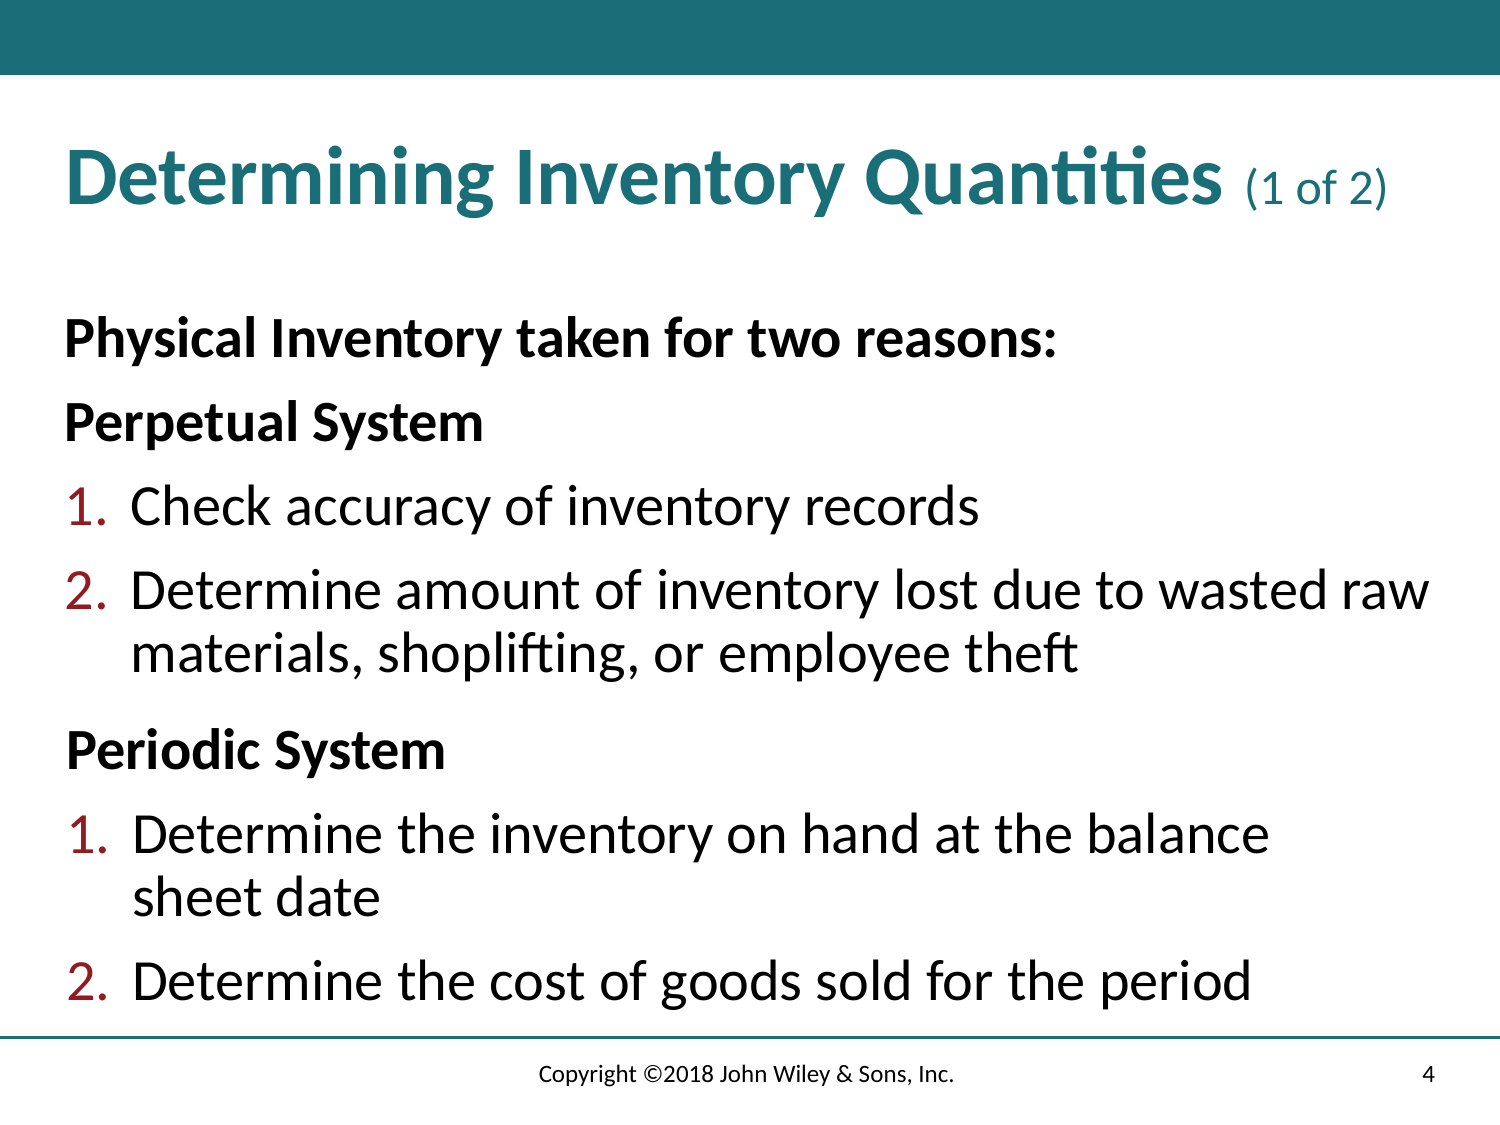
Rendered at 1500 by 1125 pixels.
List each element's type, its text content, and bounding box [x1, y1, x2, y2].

list Periodic System Determine the inventory on hand at the balance sheet date Determine the cost of goods sold for the period [51, 712, 1425, 1025]
footer Copyright ©2018 John Wiley & Sons, Inc. [496, 1042, 1004, 1103]
title Determining Inventory Quantities (1 of 2) [50, 125, 1450, 288]
list Physical Inventory taken for two reasons: Perpetual System Check accuracy of inventory records Determine amount of inventory lost due to wasted raw materials, shoplifting, or employee theft [50, 299, 1450, 688]
slide_number 4 [1059, 1042, 1450, 1103]
